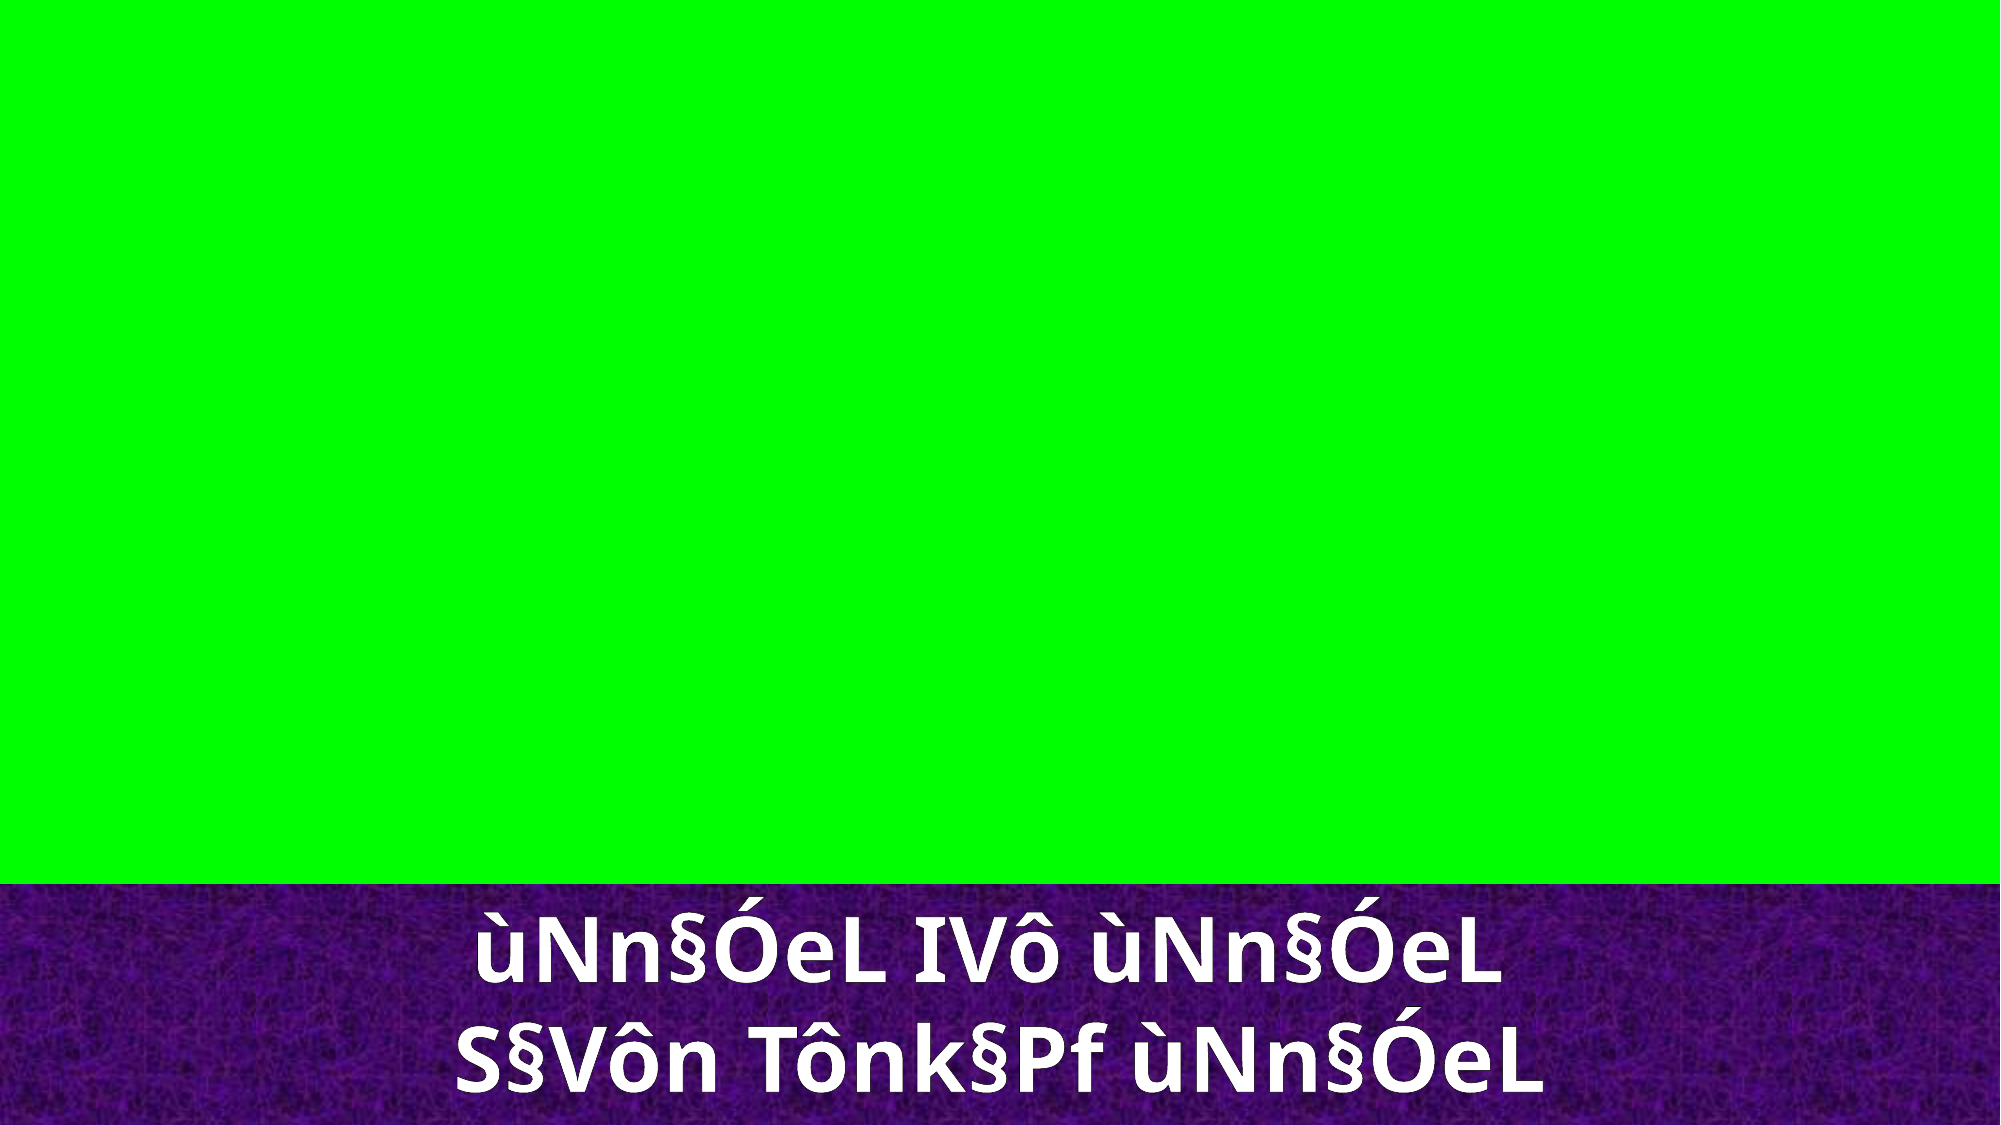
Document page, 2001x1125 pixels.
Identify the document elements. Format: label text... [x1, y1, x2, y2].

text_box ùNn§ÓeL IVô ùNn§ÓeL S§Vôn Tônk§Pf ùNn§ÓeL [0, 883, 2000, 1118]
text_box [0, 1118, 2000, 1125]
